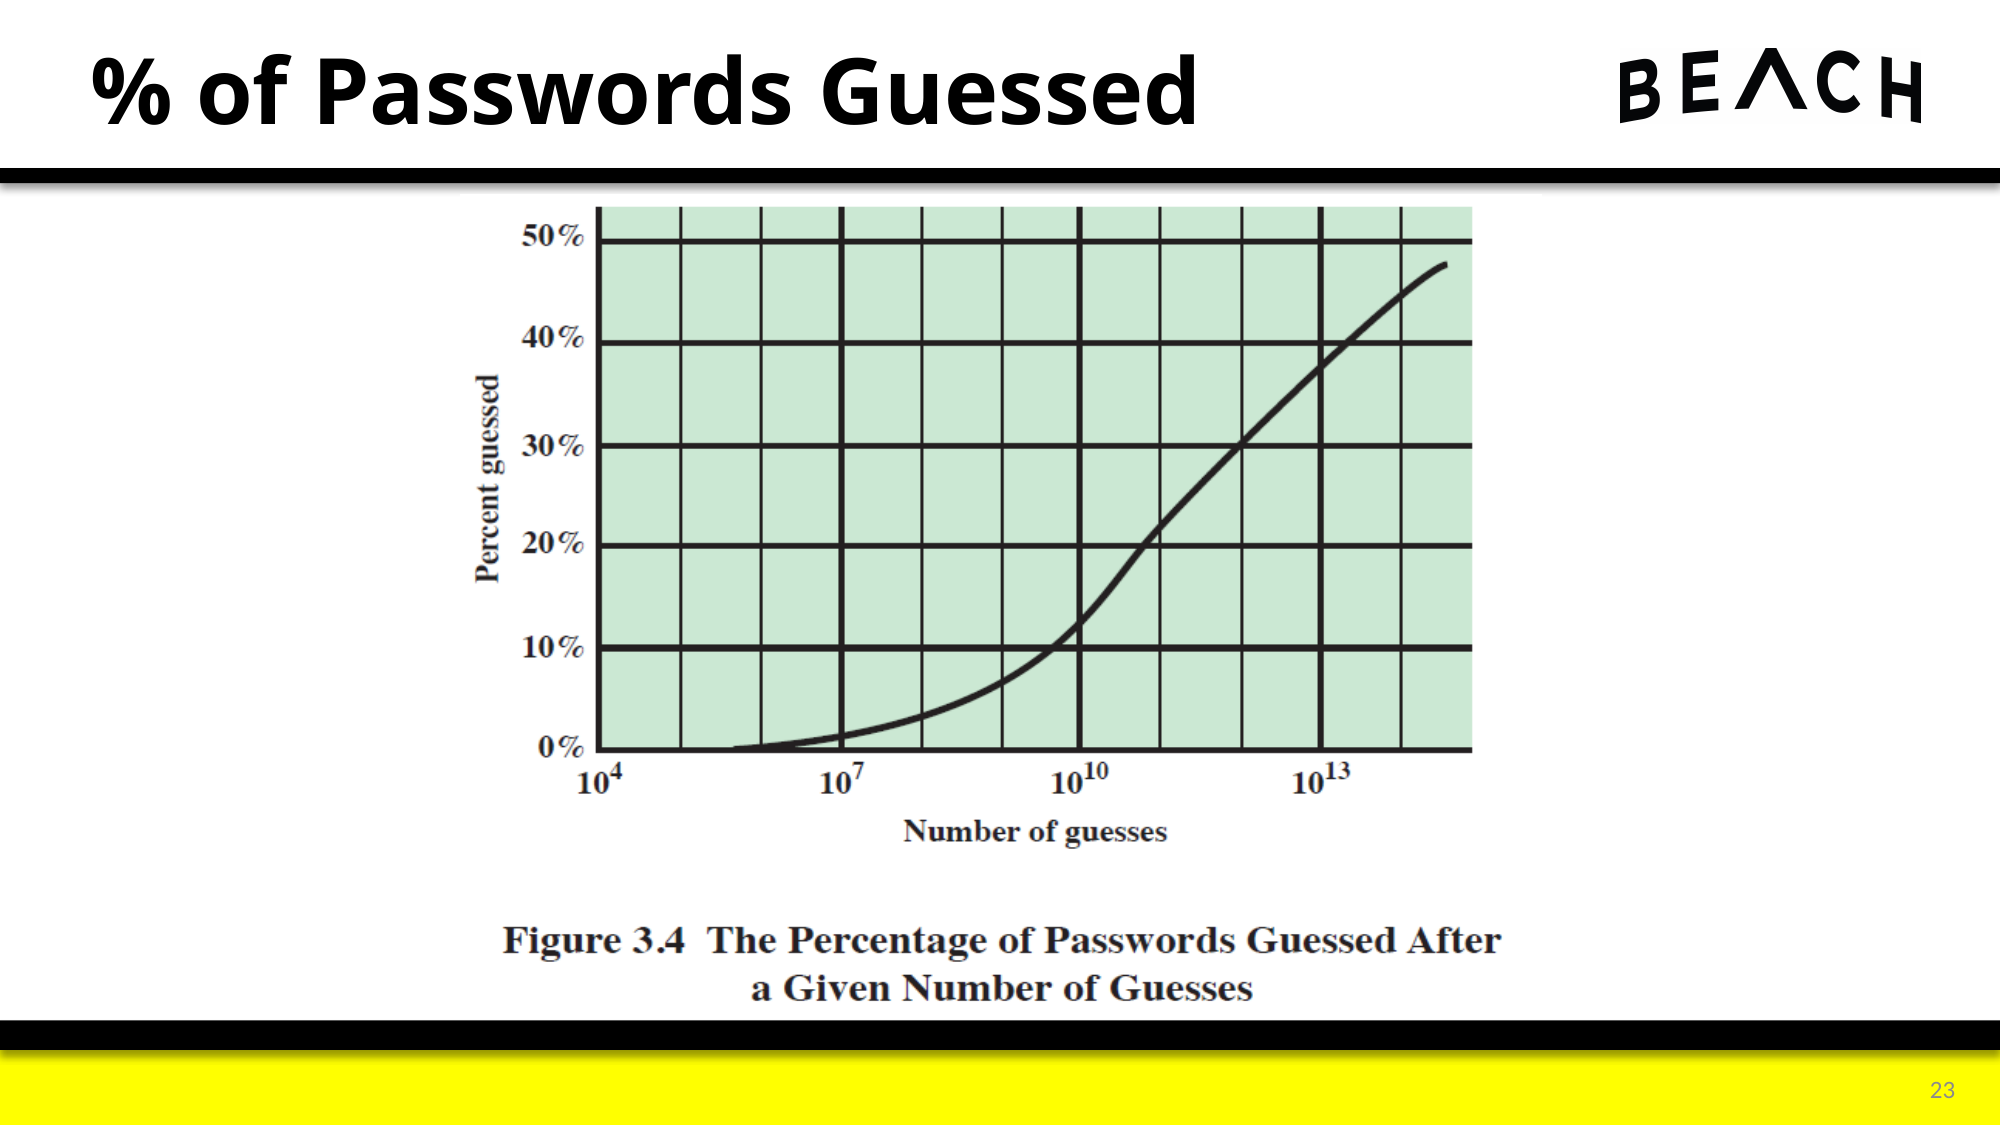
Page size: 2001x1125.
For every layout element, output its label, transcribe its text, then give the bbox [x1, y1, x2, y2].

text_box % of Passwords Guessed [74, 10, 1425, 179]
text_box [0, 1020, 2000, 1125]
text_box [0, 167, 2000, 184]
picture [460, 194, 1542, 1017]
picture [1620, 48, 1921, 124]
